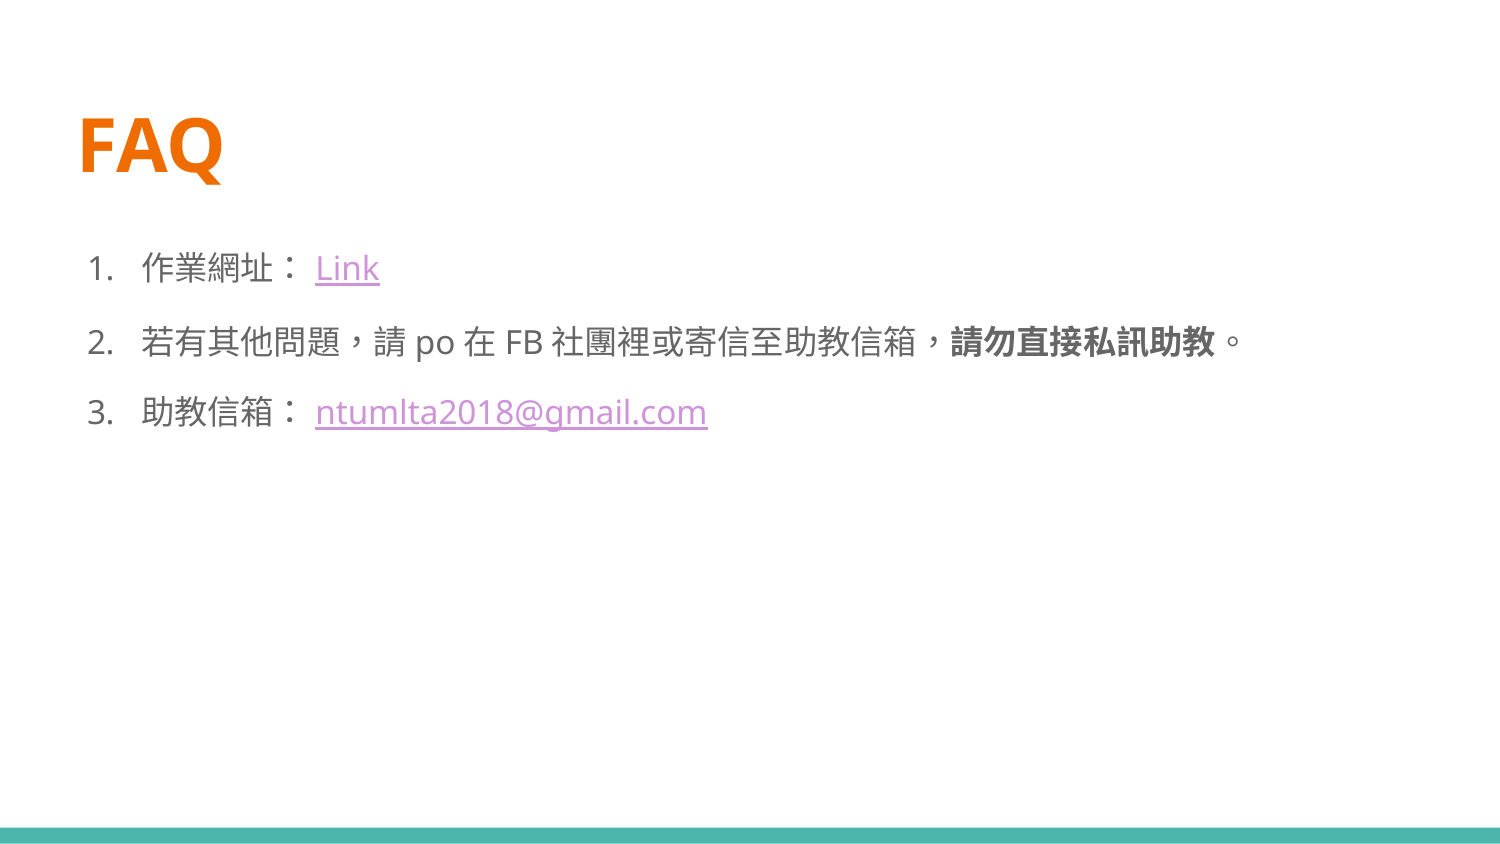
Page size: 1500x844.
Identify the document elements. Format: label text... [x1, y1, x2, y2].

title FAQ [61, 82, 1460, 199]
list 作業網址：Link 若有其他問題，請po在FB社團裡或寄信至助教信箱，請勿直接私訊助教。 助教信箱：ntumlta2018@gmail.com [51, 223, 1449, 788]
